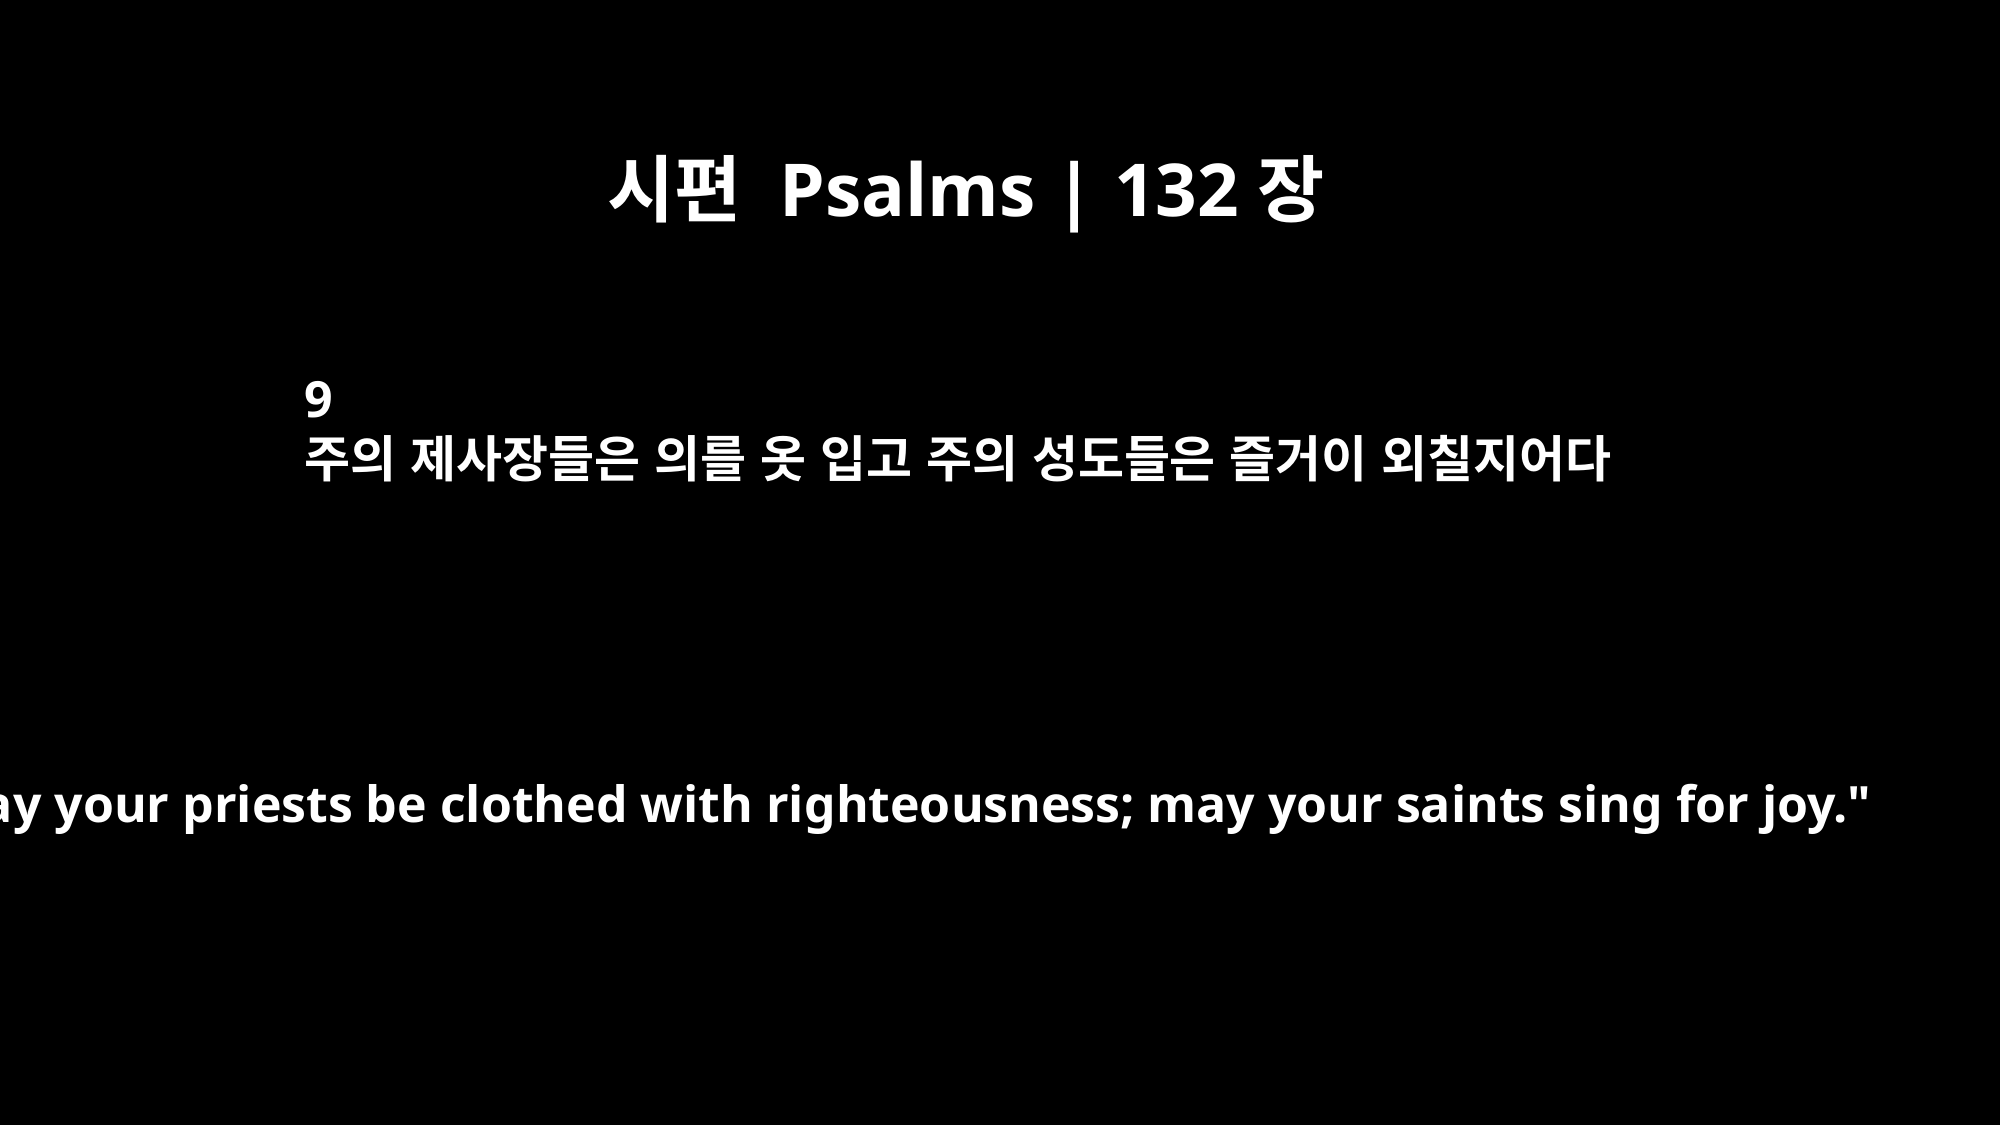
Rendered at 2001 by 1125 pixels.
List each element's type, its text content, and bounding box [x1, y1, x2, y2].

text_box May your priests be clothed with righteousness; may your saints sing for joy." [0, 764, 1887, 840]
text_box 시편 Psalms | 132장 [592, 136, 1340, 239]
text_box 9 주의 제사장들은 의를 옷 입고 주의 성도들은 즐거이 외칠지어다 [289, 359, 1628, 495]
